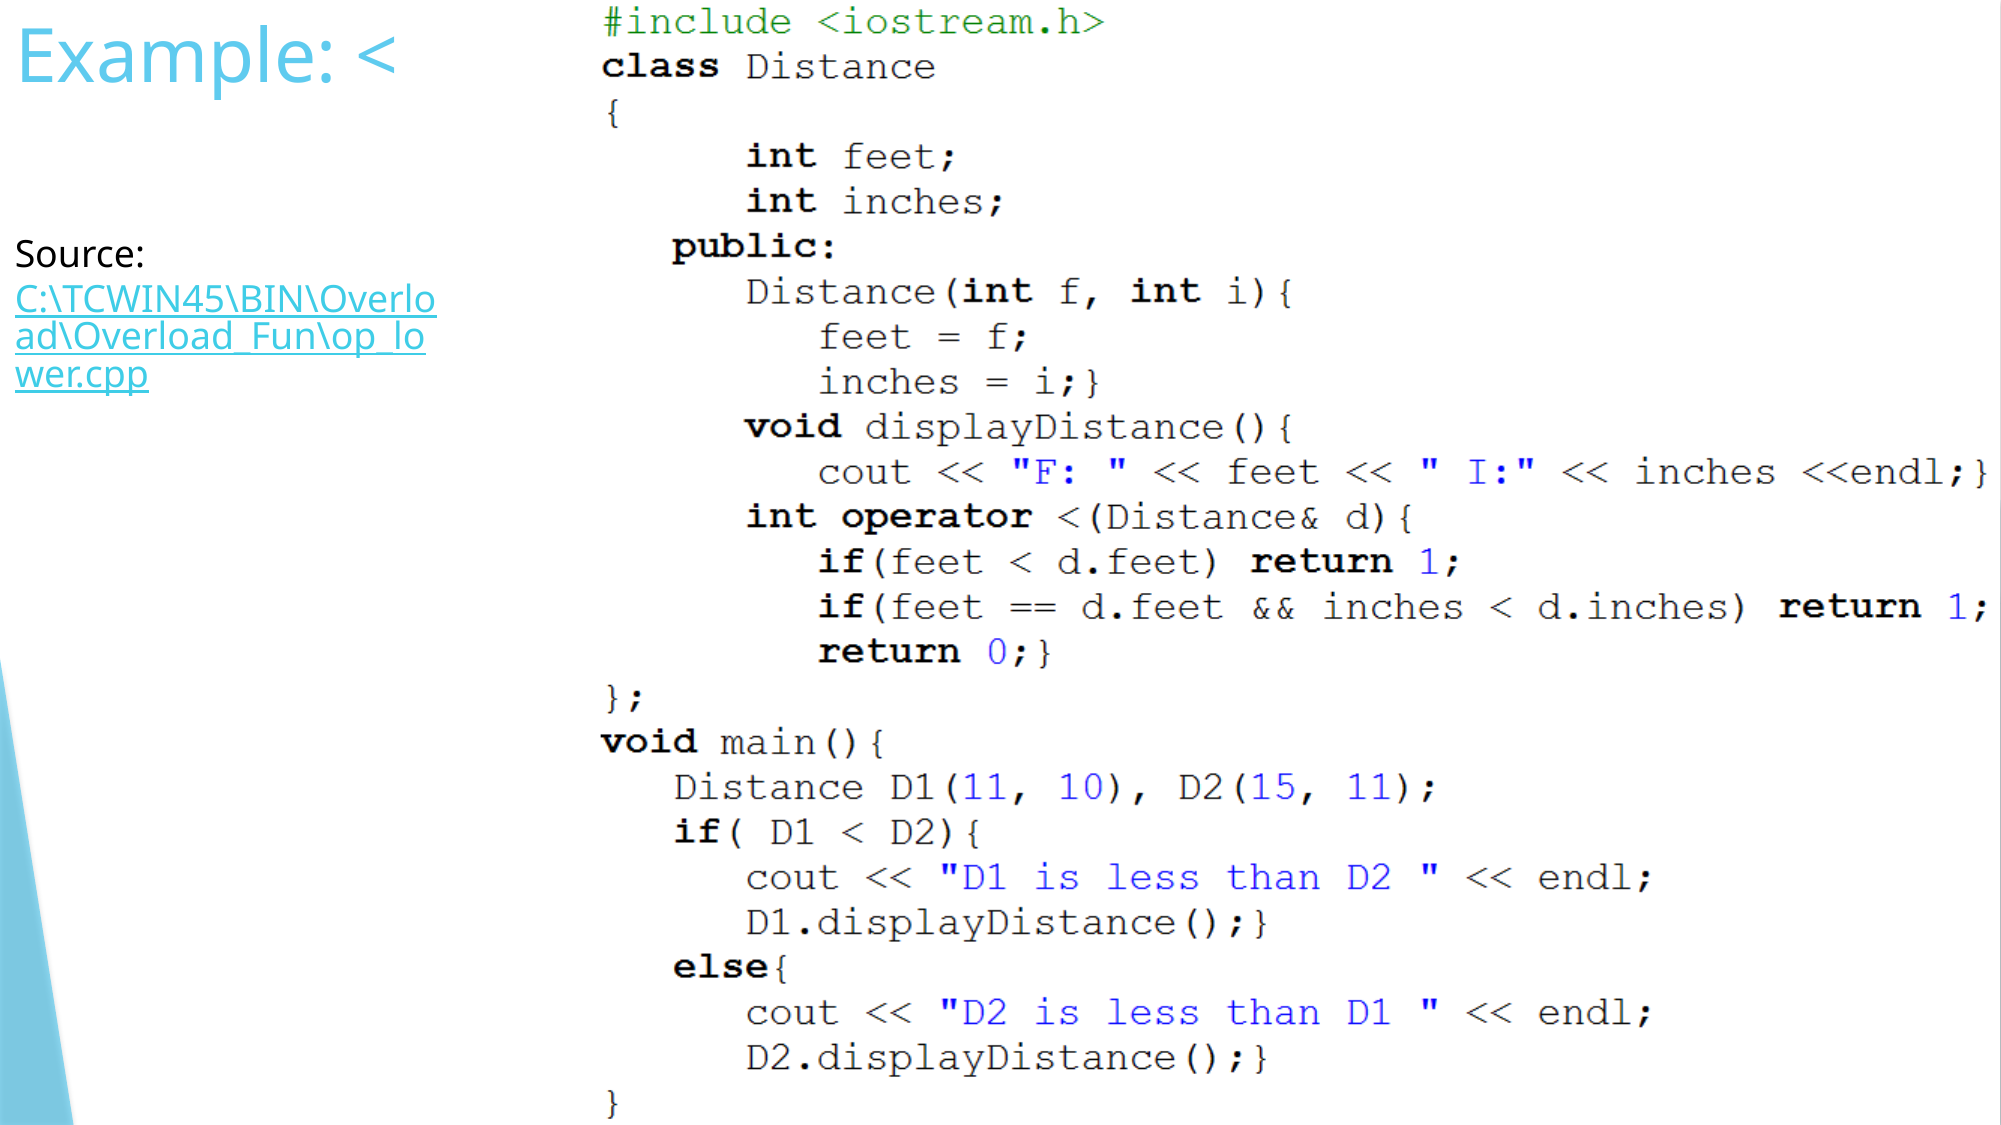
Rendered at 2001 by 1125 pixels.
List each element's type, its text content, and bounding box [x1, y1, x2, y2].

text_box Source: C:\TCWIN45\BIN\Overload\Overload_Fun\op_lower.cpp [0, 222, 468, 334]
title Example: < [0, 0, 596, 217]
picture [598, 0, 2000, 1125]
